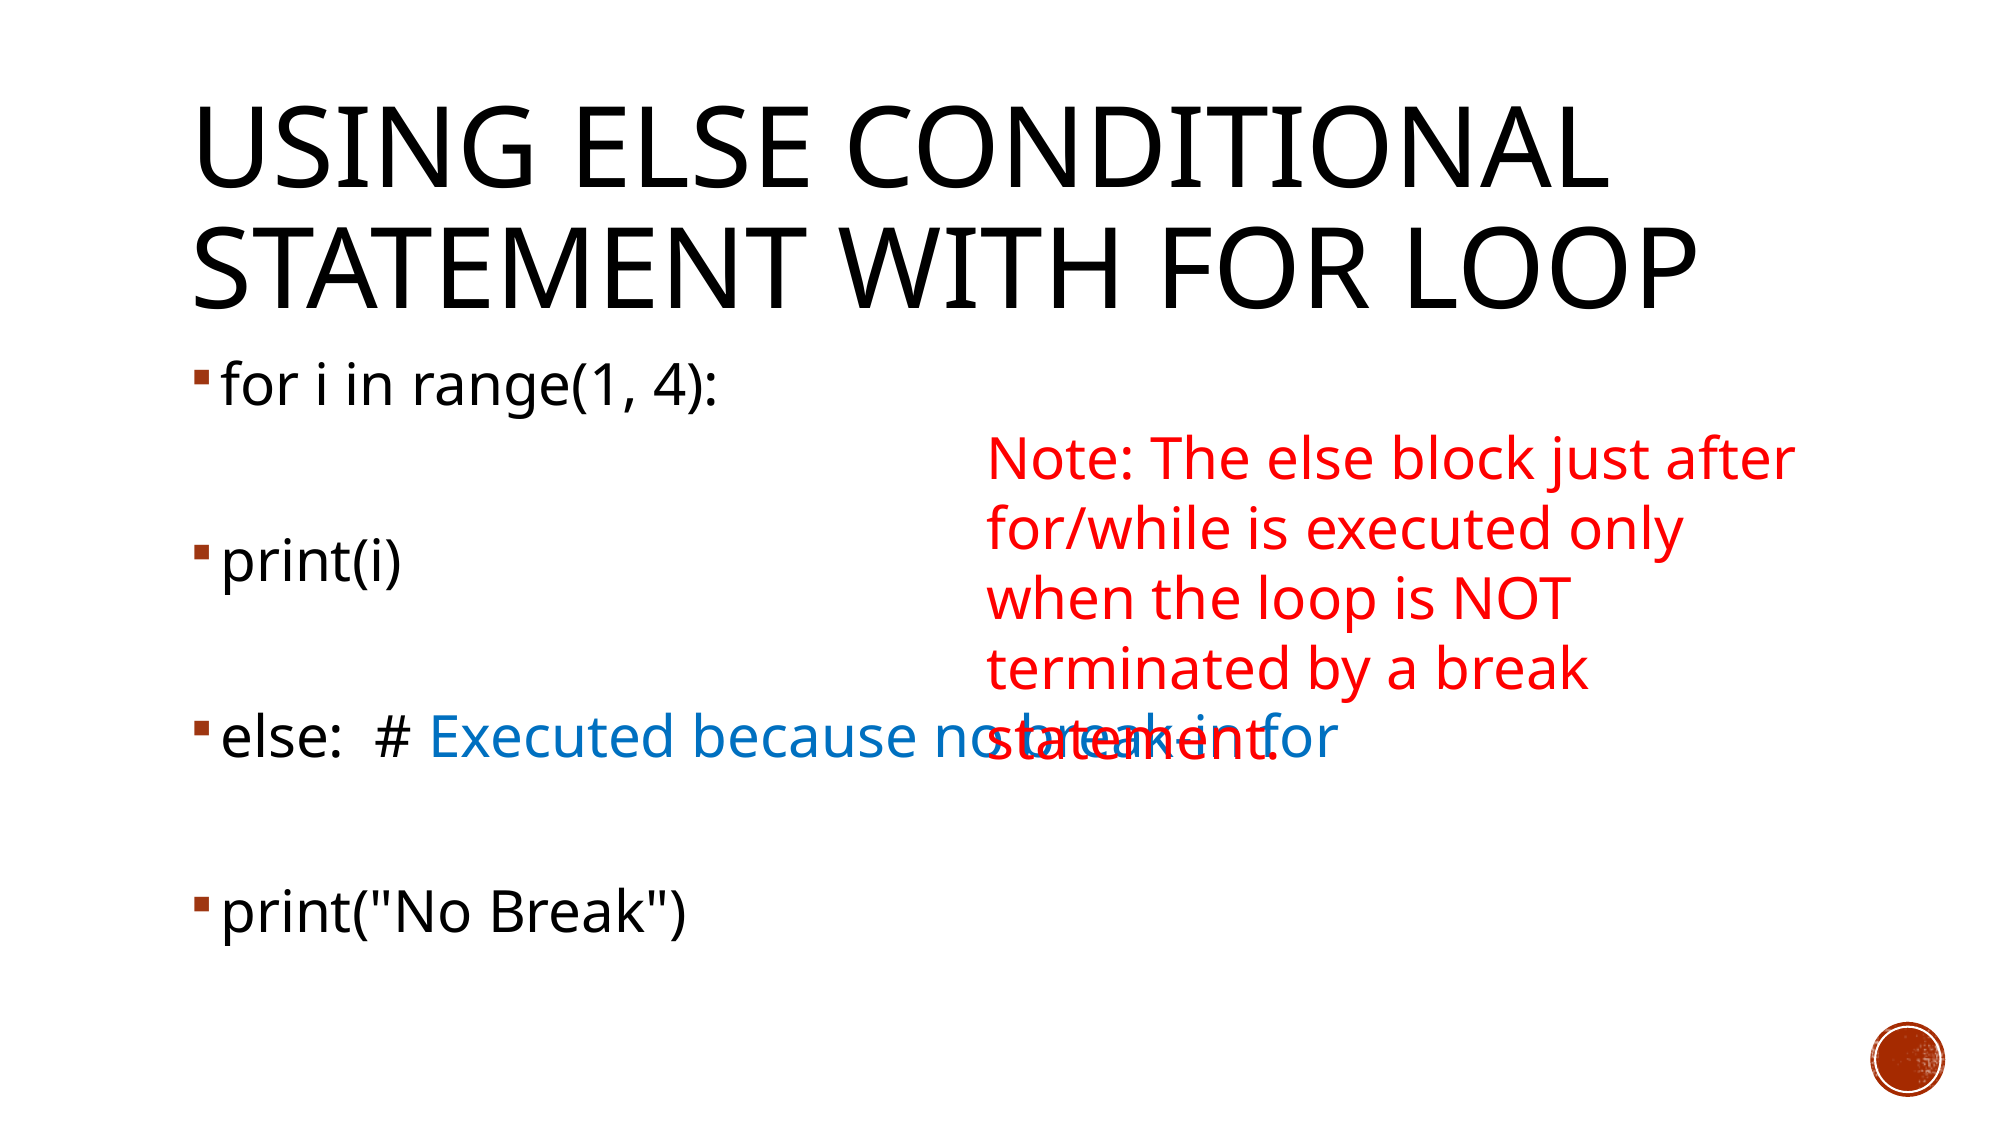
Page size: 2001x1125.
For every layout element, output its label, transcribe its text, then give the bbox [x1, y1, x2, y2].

title Using Else Conditional Statement With For loop [175, 79, 1826, 344]
text_box Note: The else block just after for/while is executed only when the loop is NOT terminated by a break statement. [971, 413, 1862, 779]
list for i in range(1, 4): print(i) else: # Executed because no break-in for print("No Break") [175, 348, 1826, 1013]
